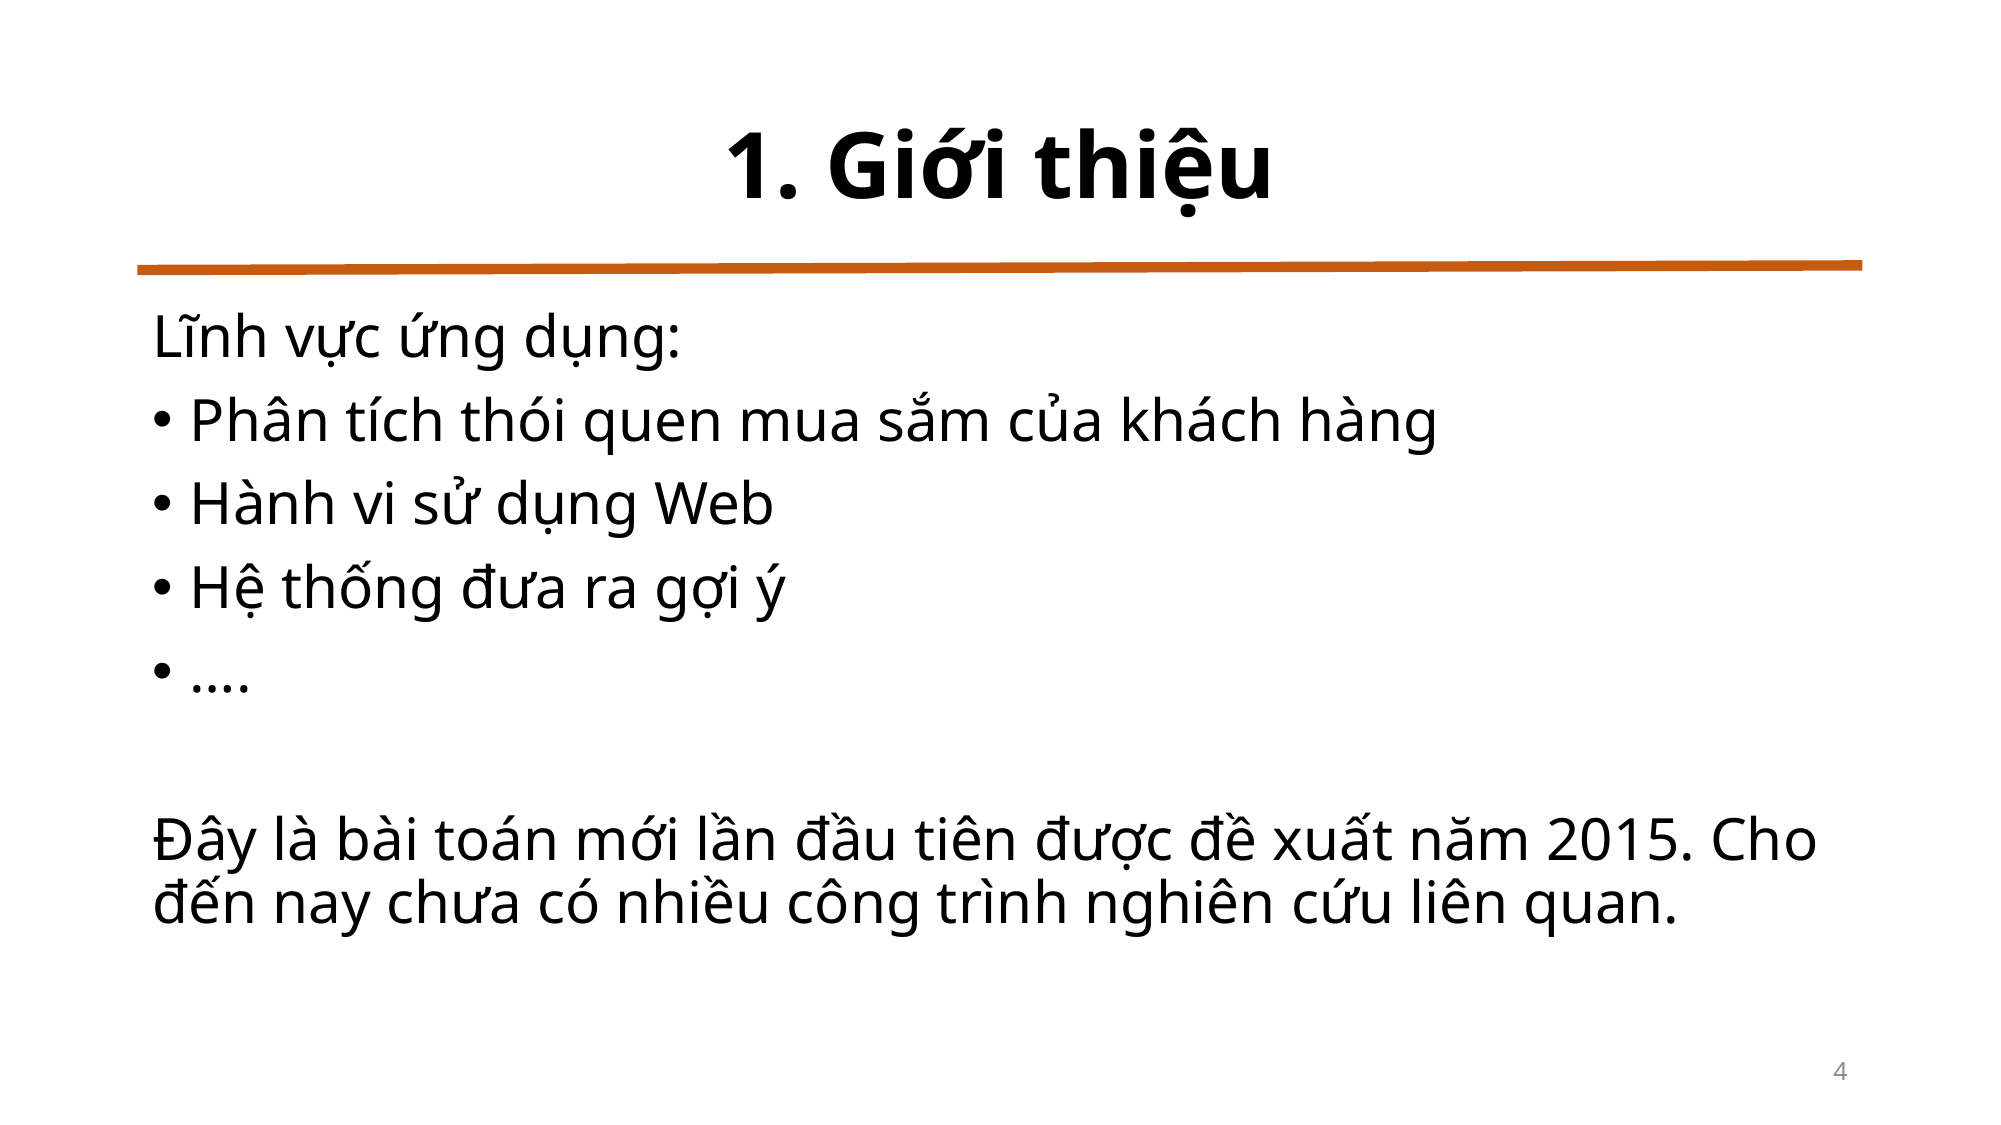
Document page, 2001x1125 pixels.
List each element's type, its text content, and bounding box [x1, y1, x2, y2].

slide_number 4 [1412, 1042, 1863, 1103]
list Lĩnh vực ứng dụng: Phân tích thói quen mua sắm của khách hàng Hành vi sử dụng Web Hệ thống đưa ra gợi ý …. Đây là bài toán mới lần đầu tiên được đề xuất năm 2015. Cho đến nay chưa có nhiều công trình nghiên cứu liên quan. [137, 299, 1863, 1014]
title 1. Giới thiệu [137, 59, 1863, 278]
